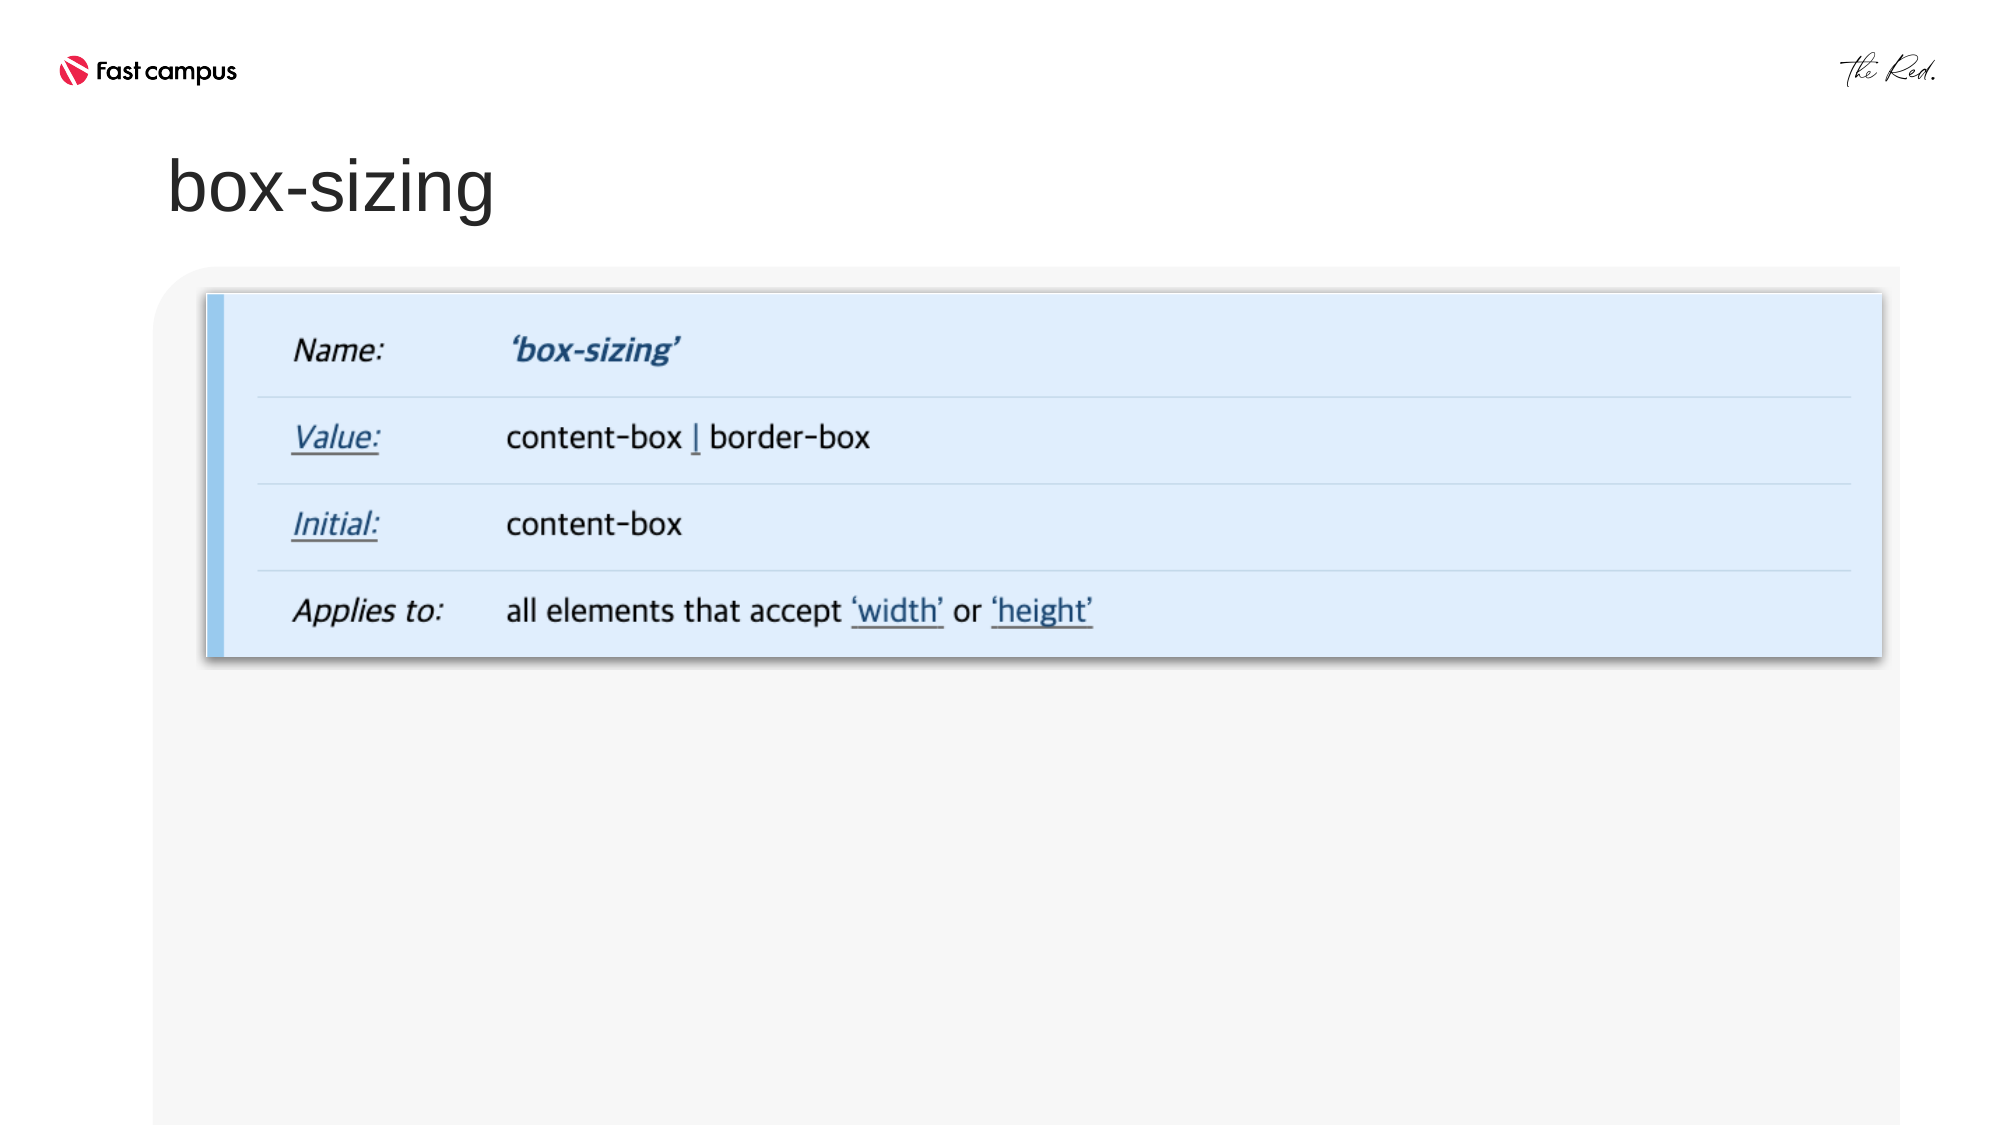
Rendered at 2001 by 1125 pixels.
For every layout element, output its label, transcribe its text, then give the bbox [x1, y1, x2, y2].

list box-sizing [153, 131, 2000, 232]
picture [1840, 52, 1935, 87]
picture [205, 293, 1882, 657]
picture [57, 53, 239, 88]
